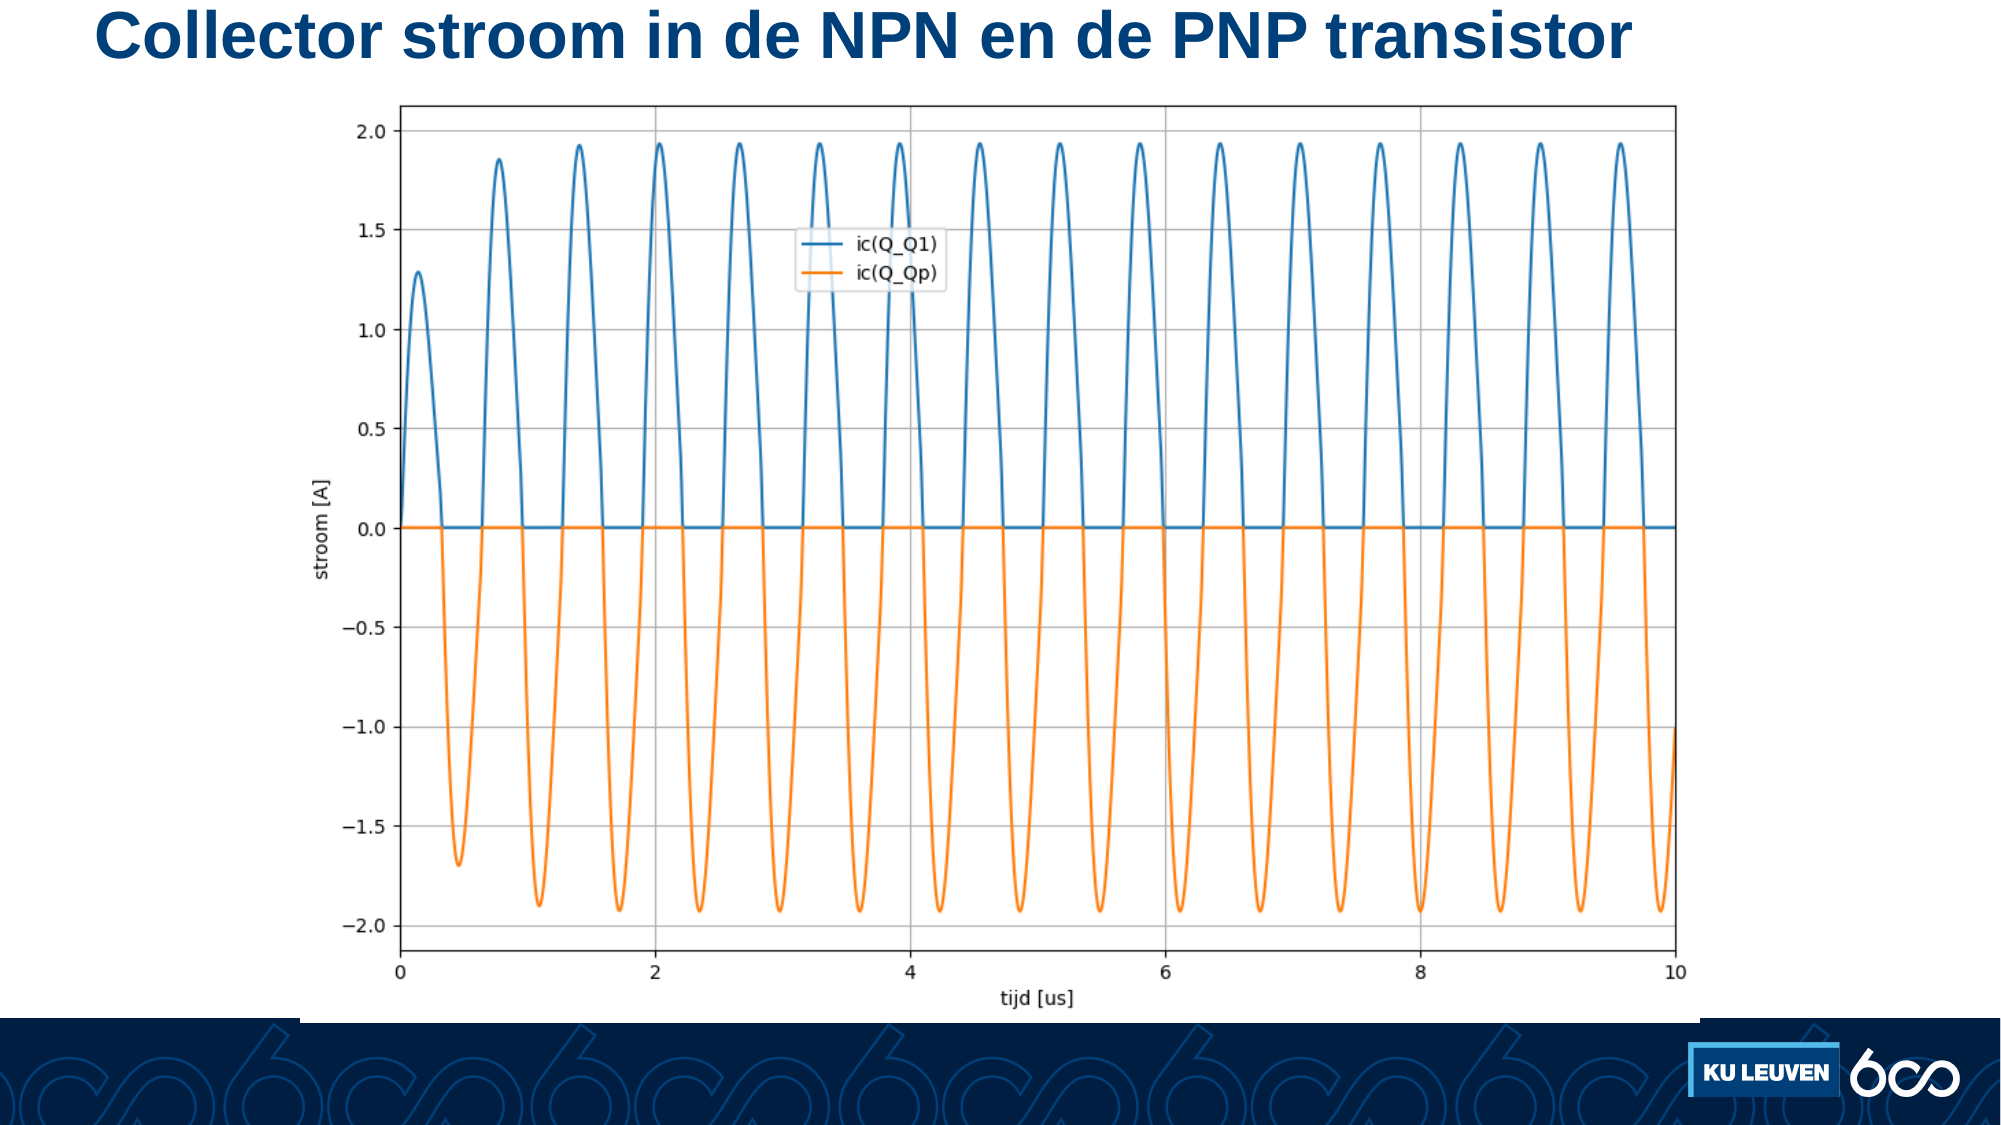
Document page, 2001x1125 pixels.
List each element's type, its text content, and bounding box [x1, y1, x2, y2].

picture [0, 92, 2001, 1125]
title Collector stroom in de NPN en de PNP transistor [94, 0, 1906, 108]
